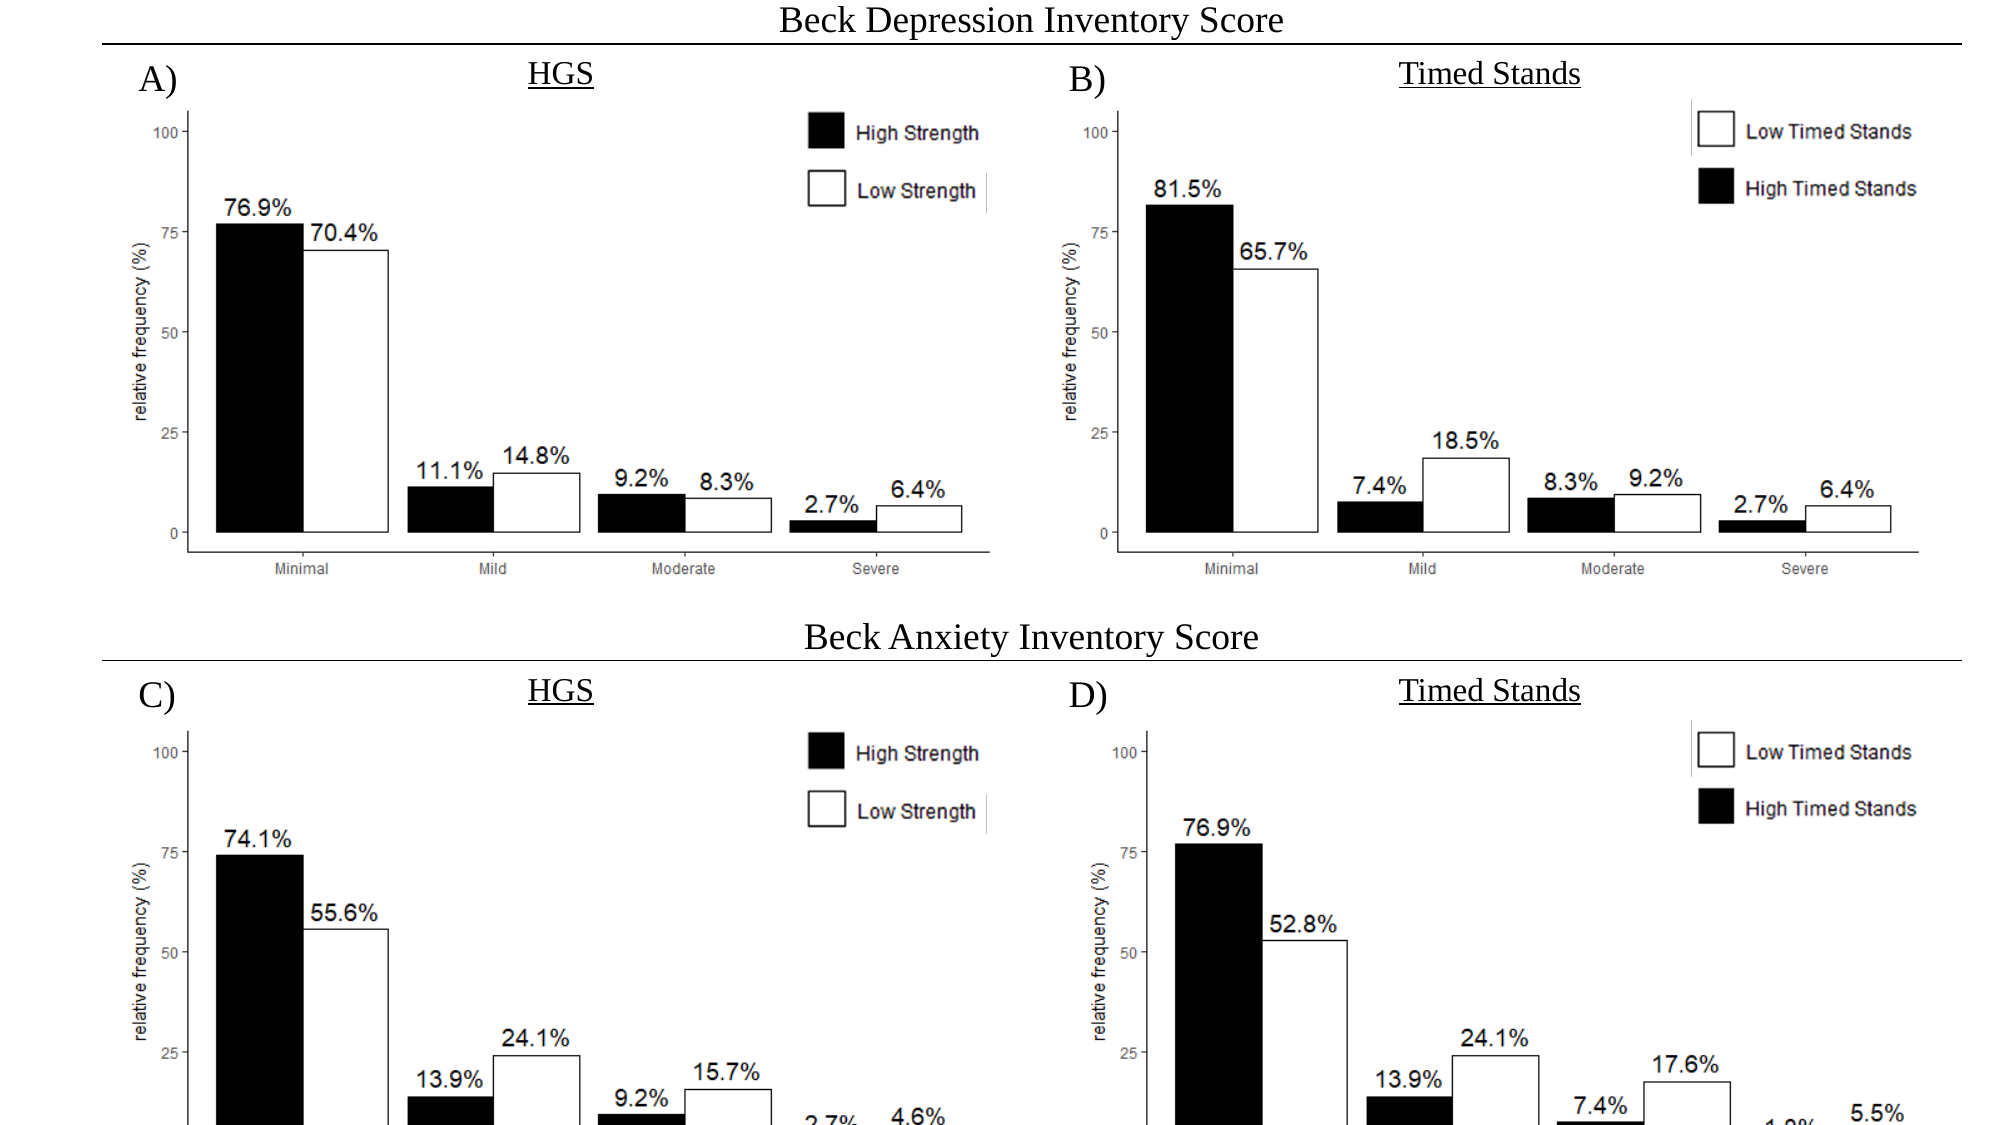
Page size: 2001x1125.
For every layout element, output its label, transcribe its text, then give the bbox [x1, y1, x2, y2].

text_box D) [1053, 662, 1124, 723]
text_box Timed Stands [1383, 45, 1597, 99]
text_box Beck Depression Inventory Score [101, 0, 1963, 43]
text_box Beck Anxiety Inventory Score [1597, 661, 1963, 665]
text_box Timed Stands [1383, 661, 1597, 715]
text_box HGS [512, 45, 610, 99]
text_box Beck Anxiety Inventory Score [101, 661, 512, 665]
text_box C) [123, 663, 191, 720]
picture [1050, 99, 1929, 608]
picture [121, 720, 1000, 1125]
text_box Beck Anxiety Inventory Score [101, 604, 1963, 660]
picture [1080, 720, 1959, 1125]
text_box B) [1053, 46, 1124, 103]
picture [121, 102, 1000, 608]
text_box HGS [512, 661, 610, 716]
text_box A) [123, 46, 193, 103]
text_box Beck Anxiety Inventory Score [610, 661, 1383, 665]
